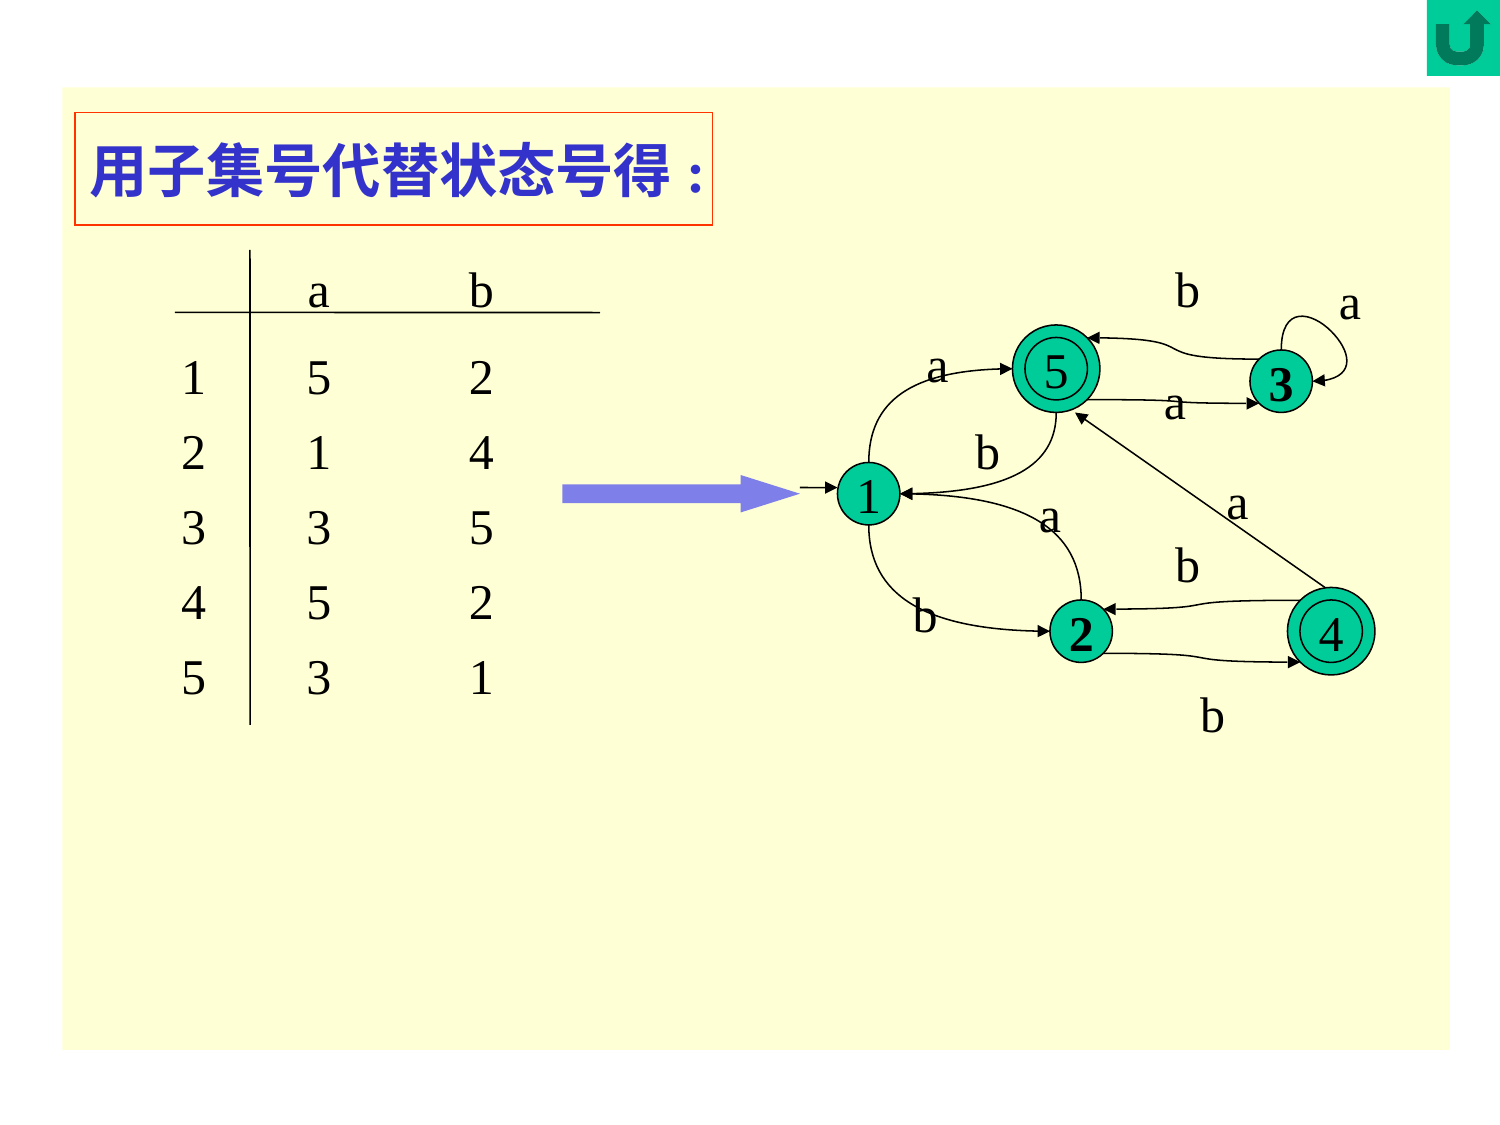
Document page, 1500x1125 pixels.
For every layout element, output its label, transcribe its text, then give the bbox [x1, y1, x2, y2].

text_box [1426, 0, 1500, 76]
text_box [604, 474, 794, 513]
text_box [62, 87, 1450, 1050]
text_box 用子集号代替状态号得: [75, 112, 713, 225]
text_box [162, 249, 601, 726]
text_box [799, 249, 1401, 751]
